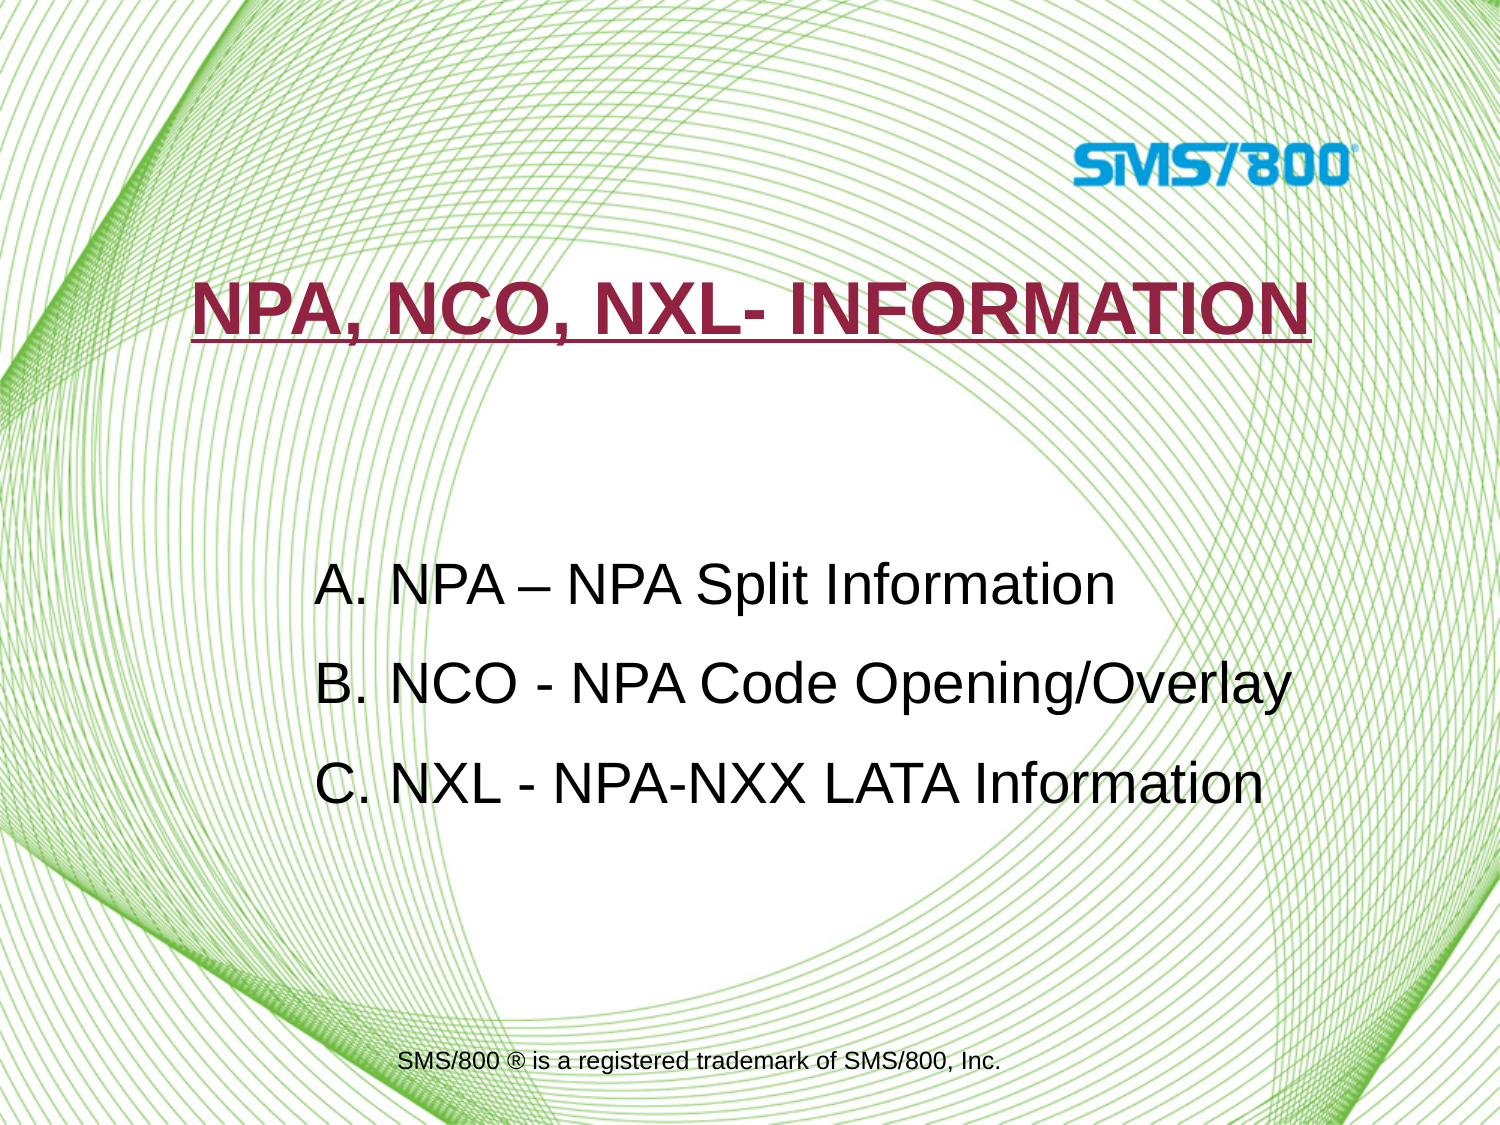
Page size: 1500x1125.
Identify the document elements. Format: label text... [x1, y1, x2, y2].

picture [0, 0, 1500, 1125]
title NPA, NCO, NXL- Information [114, 184, 1389, 426]
text_box NPA – NPA Split Information NCO - NPA Code Opening/Overlay NXL - NPA-NXX LATA Information [299, 539, 1317, 823]
text_box SMS/800 ® is a registered trademark of SMS/800, Inc. [359, 1036, 1041, 1092]
